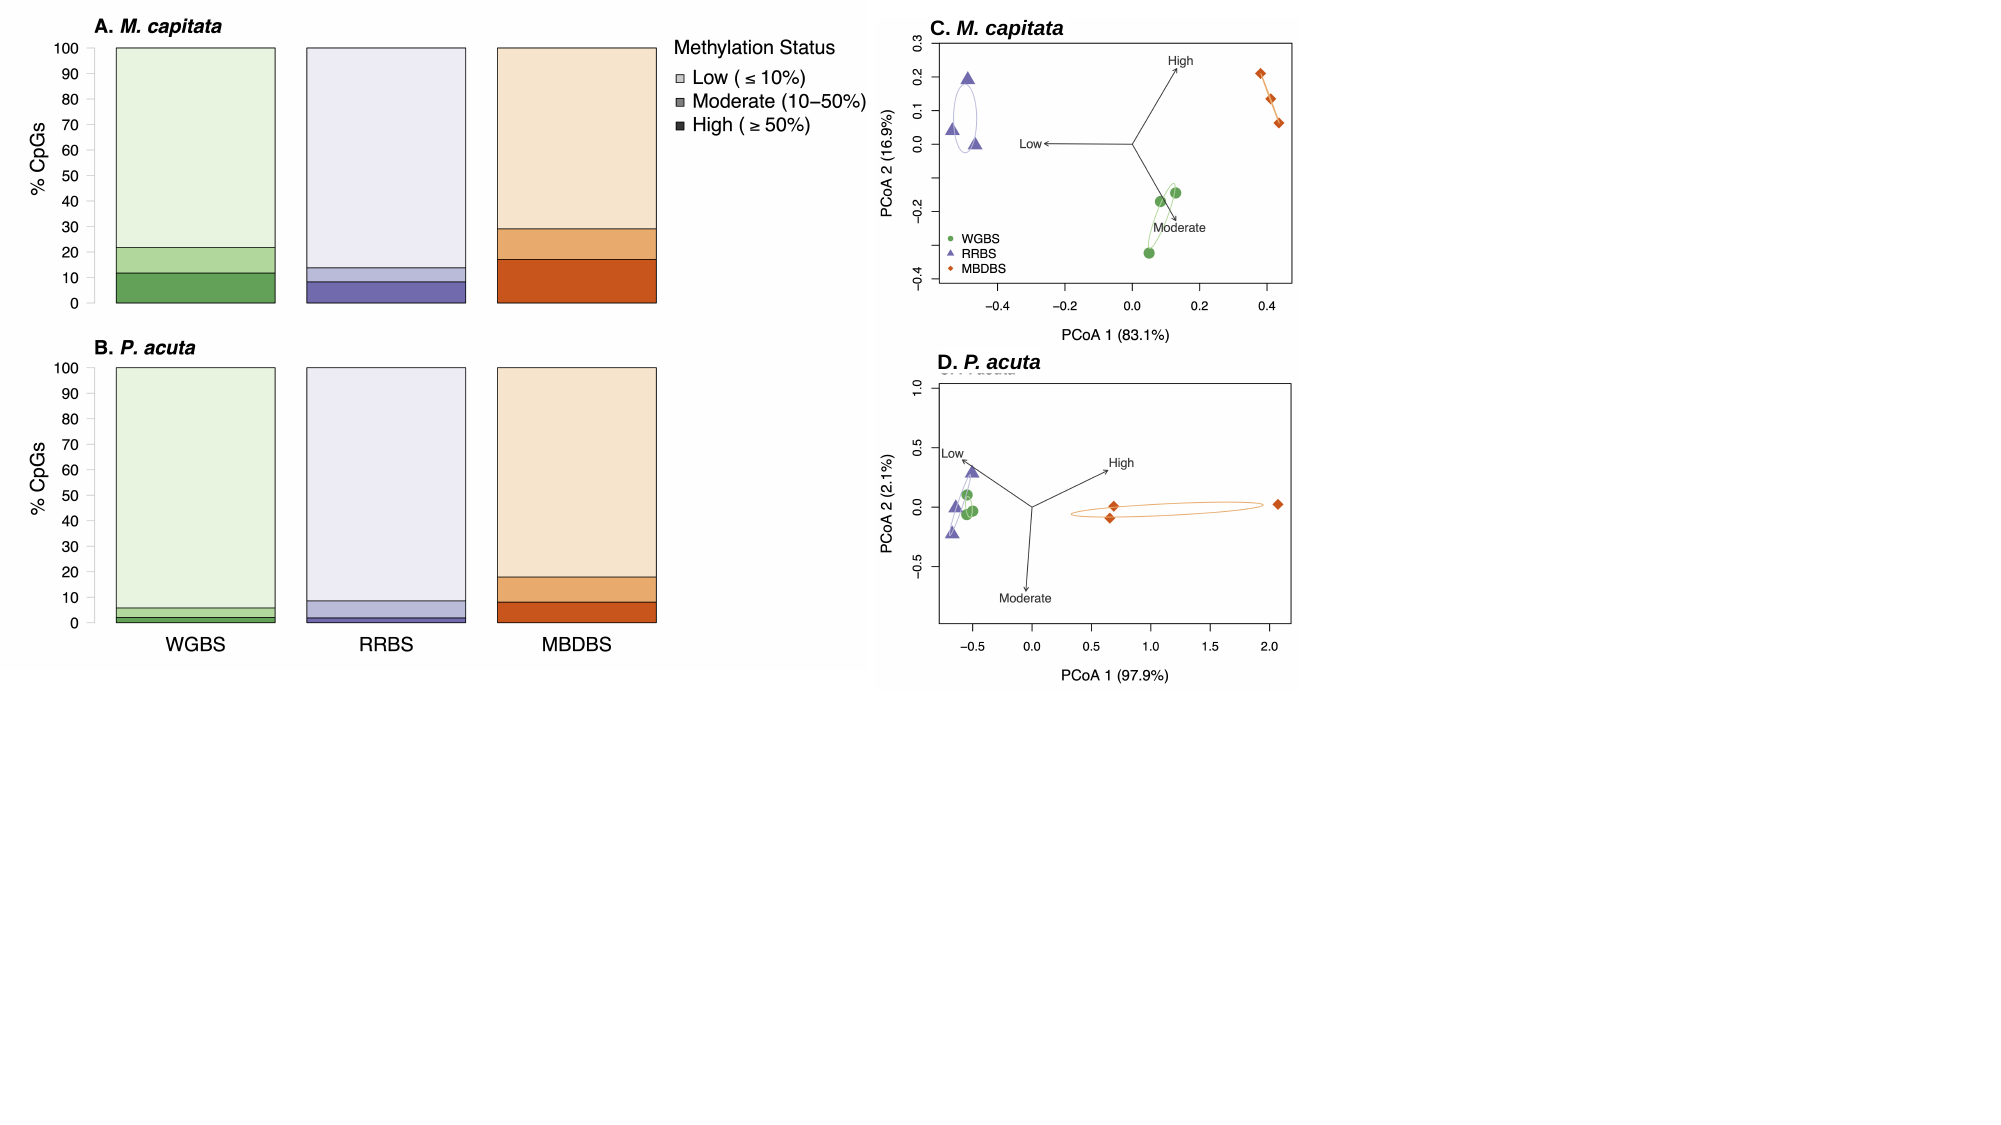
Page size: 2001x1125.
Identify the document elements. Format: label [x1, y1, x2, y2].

picture [0, 0, 867, 670]
picture [874, 0, 1299, 700]
